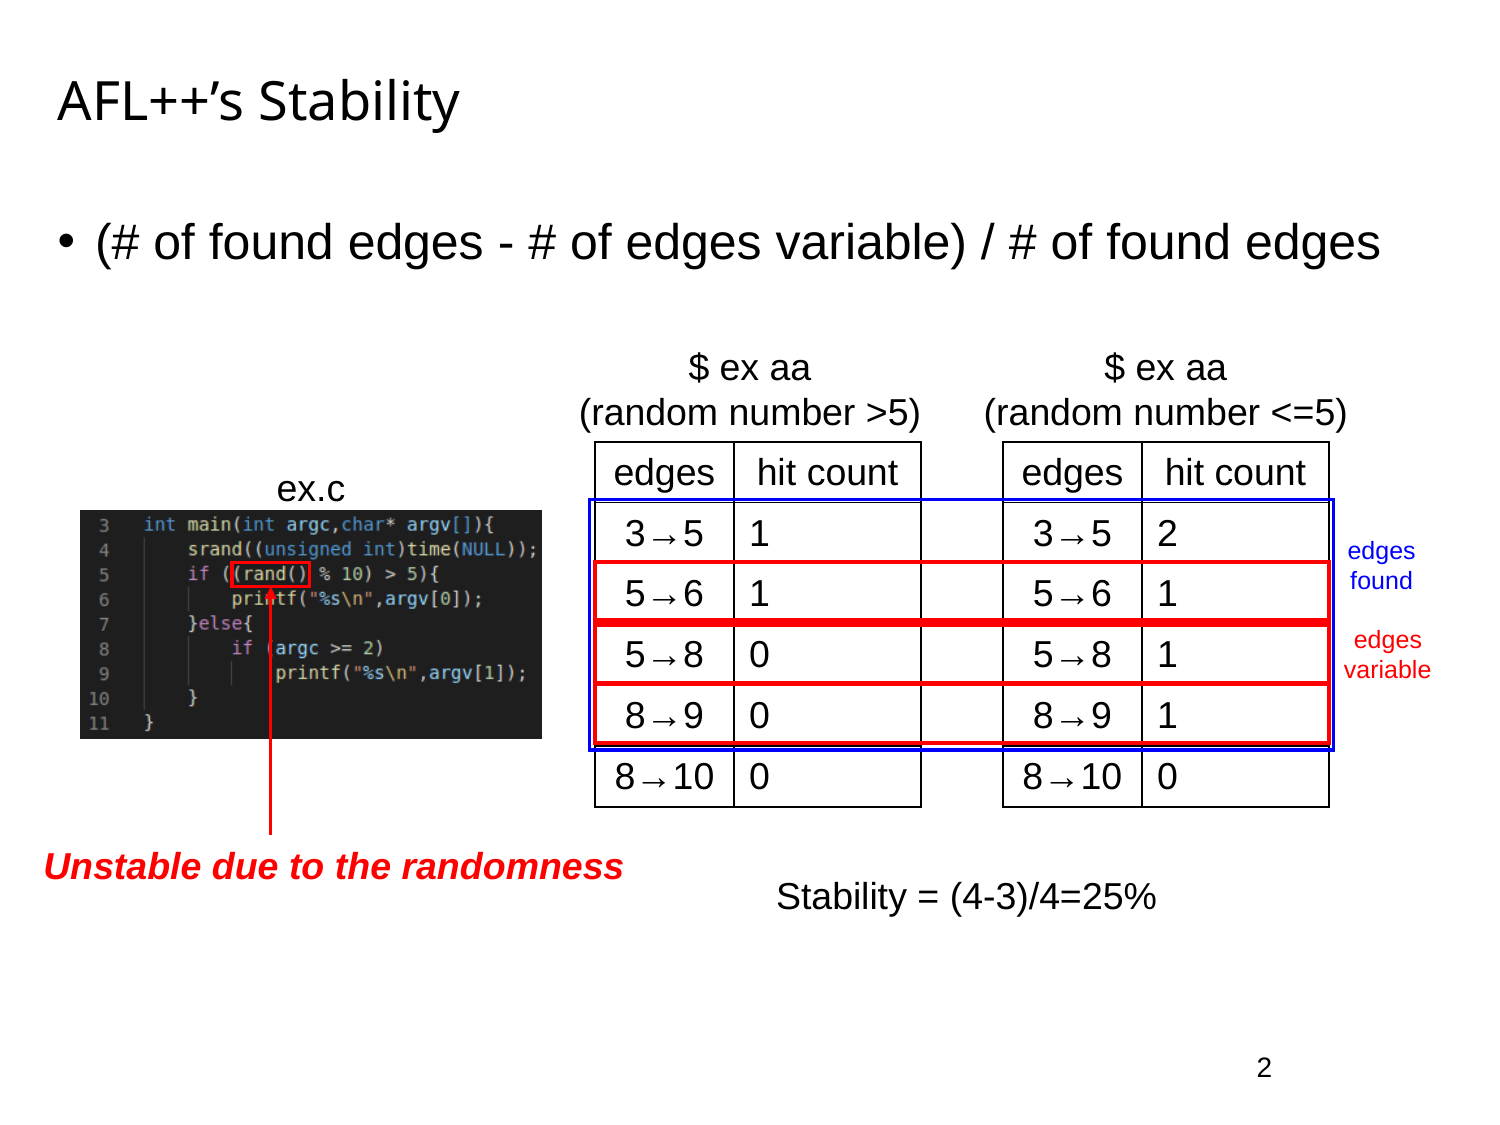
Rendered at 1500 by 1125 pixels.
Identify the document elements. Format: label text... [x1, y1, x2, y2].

table_header hit count [735, 443, 920, 499]
table_cell 0 [1143, 751, 1328, 806]
text_box ex.c [261, 456, 361, 510]
list (# of found edges - # of edges variable) / # of found edges [42, 208, 1459, 1015]
picture [80, 510, 542, 739]
title AFL++’s Stability [42, 25, 1459, 181]
table_header hit count [1143, 443, 1328, 499]
table_header edges [596, 443, 733, 499]
table_header edges [1004, 443, 1141, 499]
table_cell 0 [735, 751, 920, 806]
text_box [589, 499, 1334, 751]
table_cell 8→10 [596, 751, 733, 806]
text_box $ ex aa (random number <=5) [968, 335, 1363, 441]
table_cell 8→10 [1004, 751, 1141, 806]
text_box Stability = (4-3)/4=25% [761, 864, 1172, 925]
text_box edges variable [1334, 615, 1447, 691]
text_box edges found [1332, 527, 1431, 602]
text_box $ ex aa (random number >5) [564, 335, 936, 441]
text_box Unstable due to the randomness [28, 835, 640, 895]
